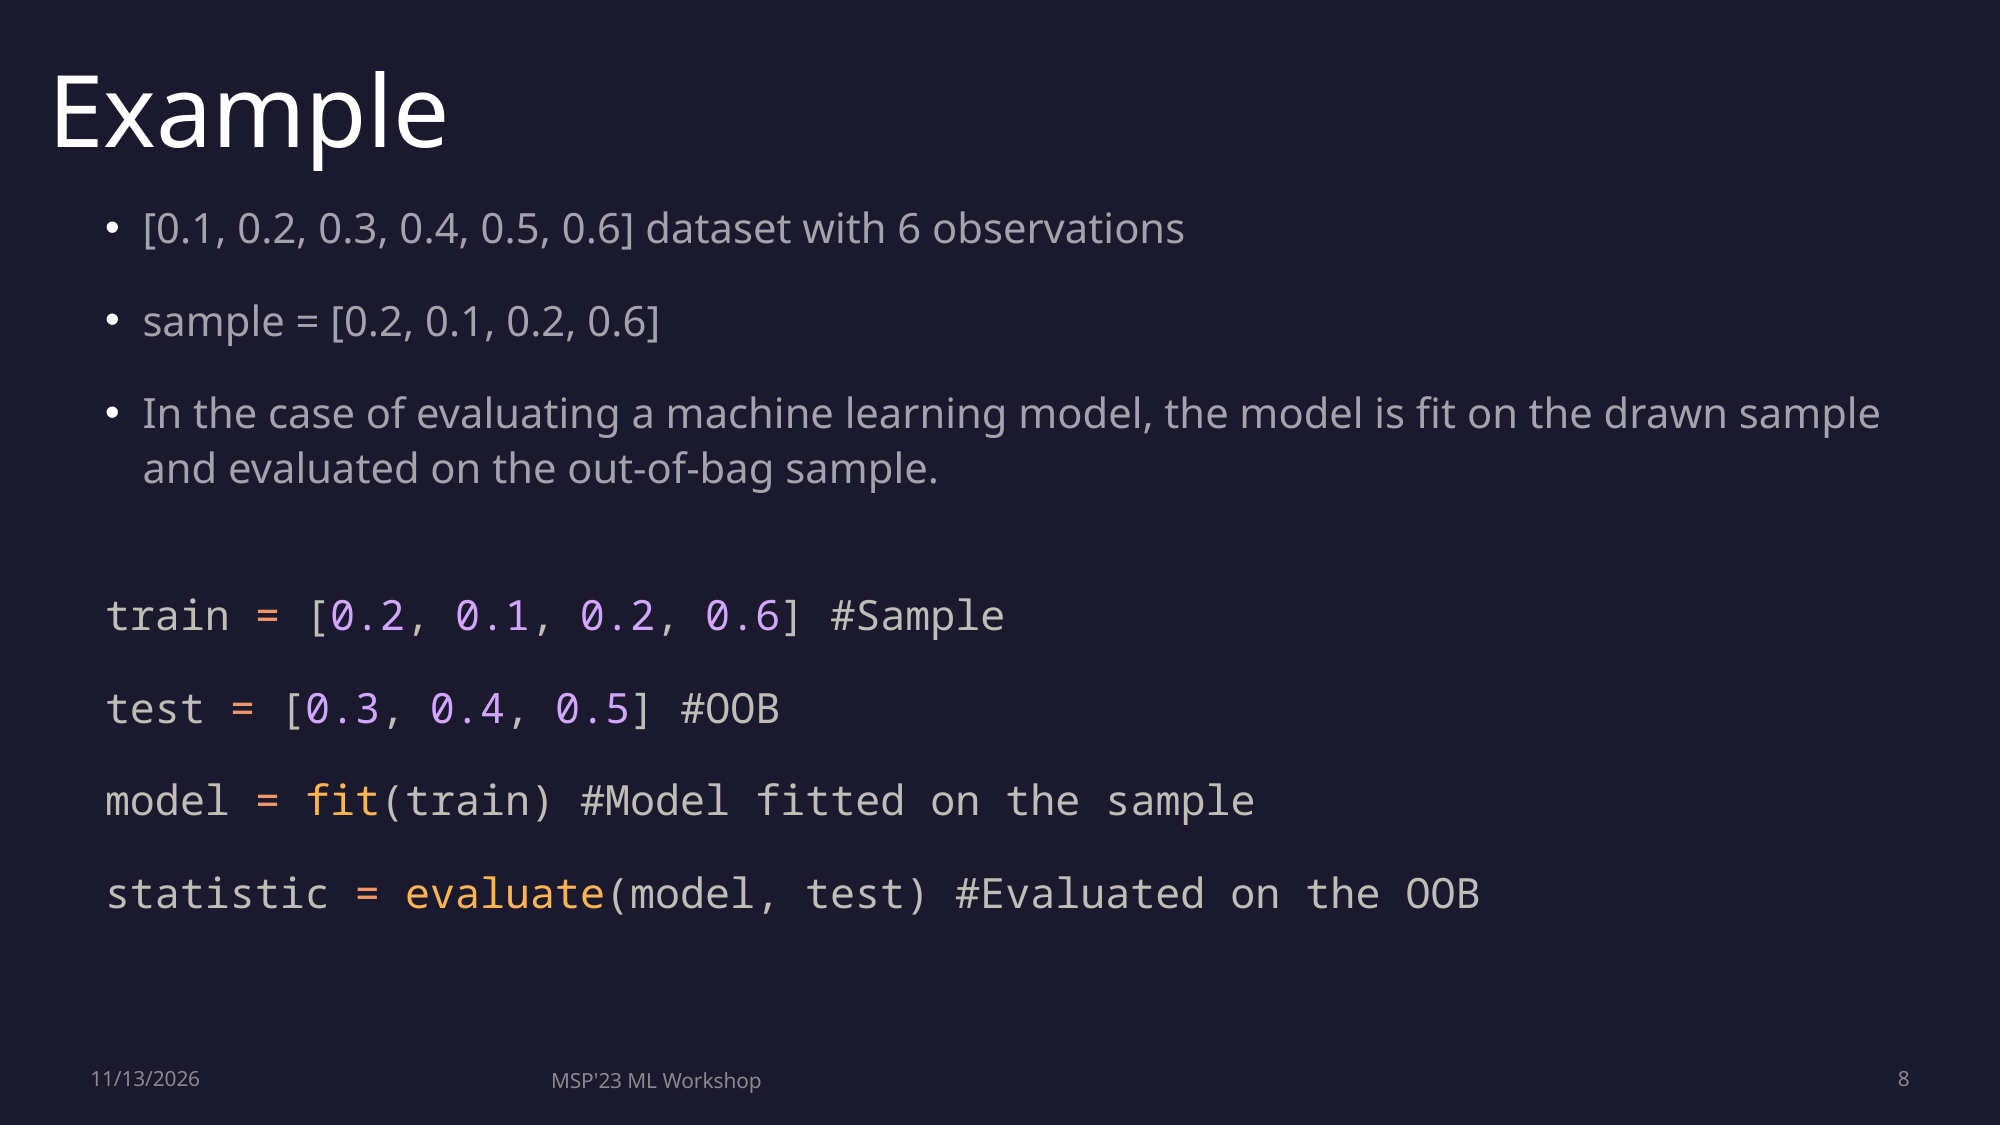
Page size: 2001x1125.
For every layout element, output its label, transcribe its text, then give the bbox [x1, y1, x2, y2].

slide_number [90, 1067, 522, 1093]
slide_number 8 [1632, 1067, 1910, 1093]
title Example [48, 61, 890, 318]
footer MSP'23 ML Workshop [551, 1067, 1598, 1093]
text_box [0.1, 0.2, 0.3, 0.4, 0.5, 0.6] dataset with 6 observations sample = [0.2, 0.1, 0.2, 0.6] In the case of evaluating a machine learning model, the model is fit on the drawn sample and evaluated on the out-of-bag sample. train = [0.2, 0.1, 0.2, 0.6] #Sample test = [0.3, 0.4, 0.5] #OOB model = fit(train) #Model fitted on the sample statistic = evaluate(model, test) #Evaluated on the OOB [90, 189, 1938, 953]
